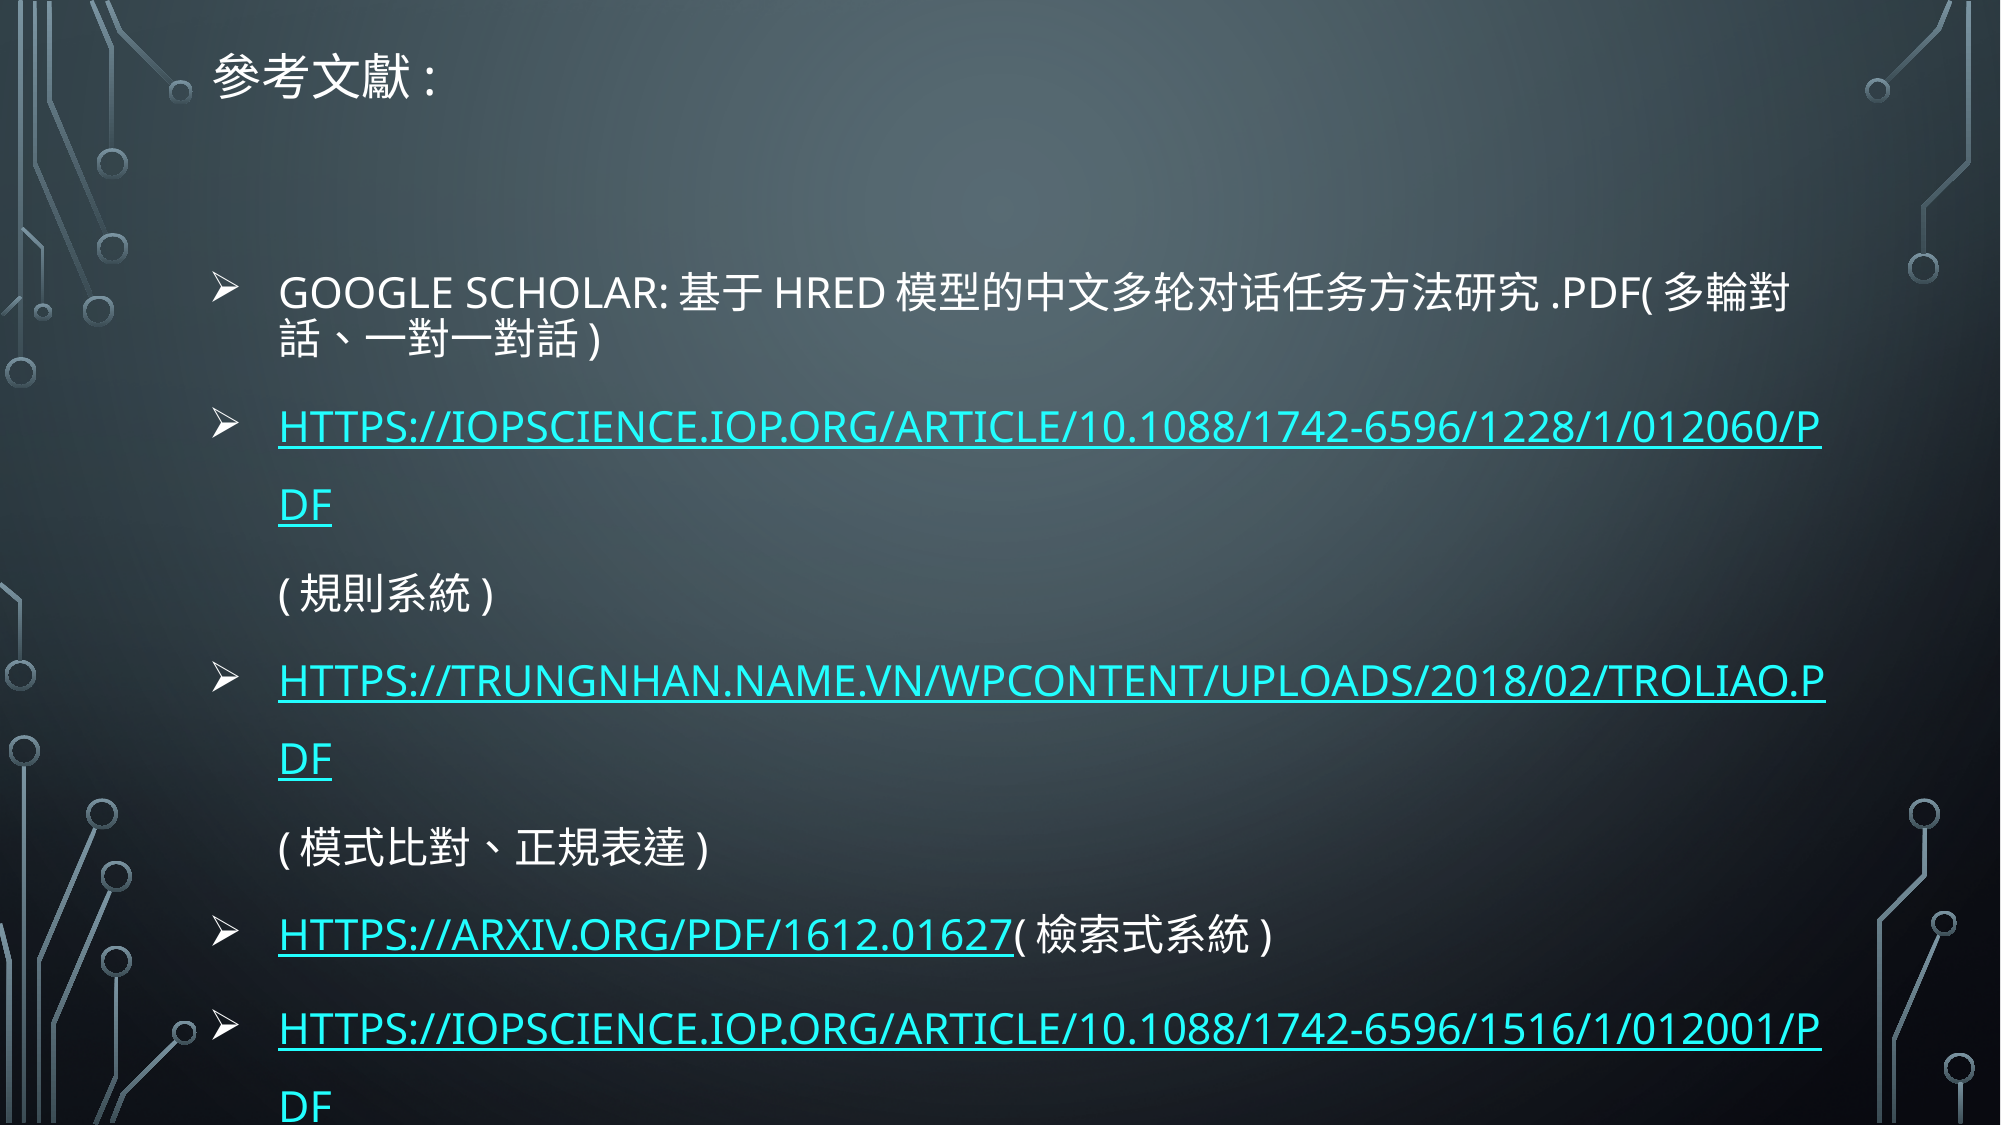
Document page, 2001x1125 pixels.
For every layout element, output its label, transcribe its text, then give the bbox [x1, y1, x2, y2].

title 參考文獻: [193, 18, 443, 140]
text_box google scholar:基于HRED模型的中文多轮对话任务方法研究.pdf(多輪對話、一對一對話) https://iopscience.iop.org/article/10.1088/1742-6596/1228/1/012060/pdf(規則系統) https://trungnhan.name.vn/wpcontent/uploads/2018/02/troliao.pdf(模式比對、正規表達) https://arxiv.org/pdf/1612.01627(檢索式系統) https://iopscience.iop.org/article/10.1088/1742-6596/1516/1/012001/pdf (TFxIDF方法) https://dl.acm.org/doi/pdf/10.1145/3077136.3080721 (Lucene 檢索系統) [193, 263, 1843, 1125]
